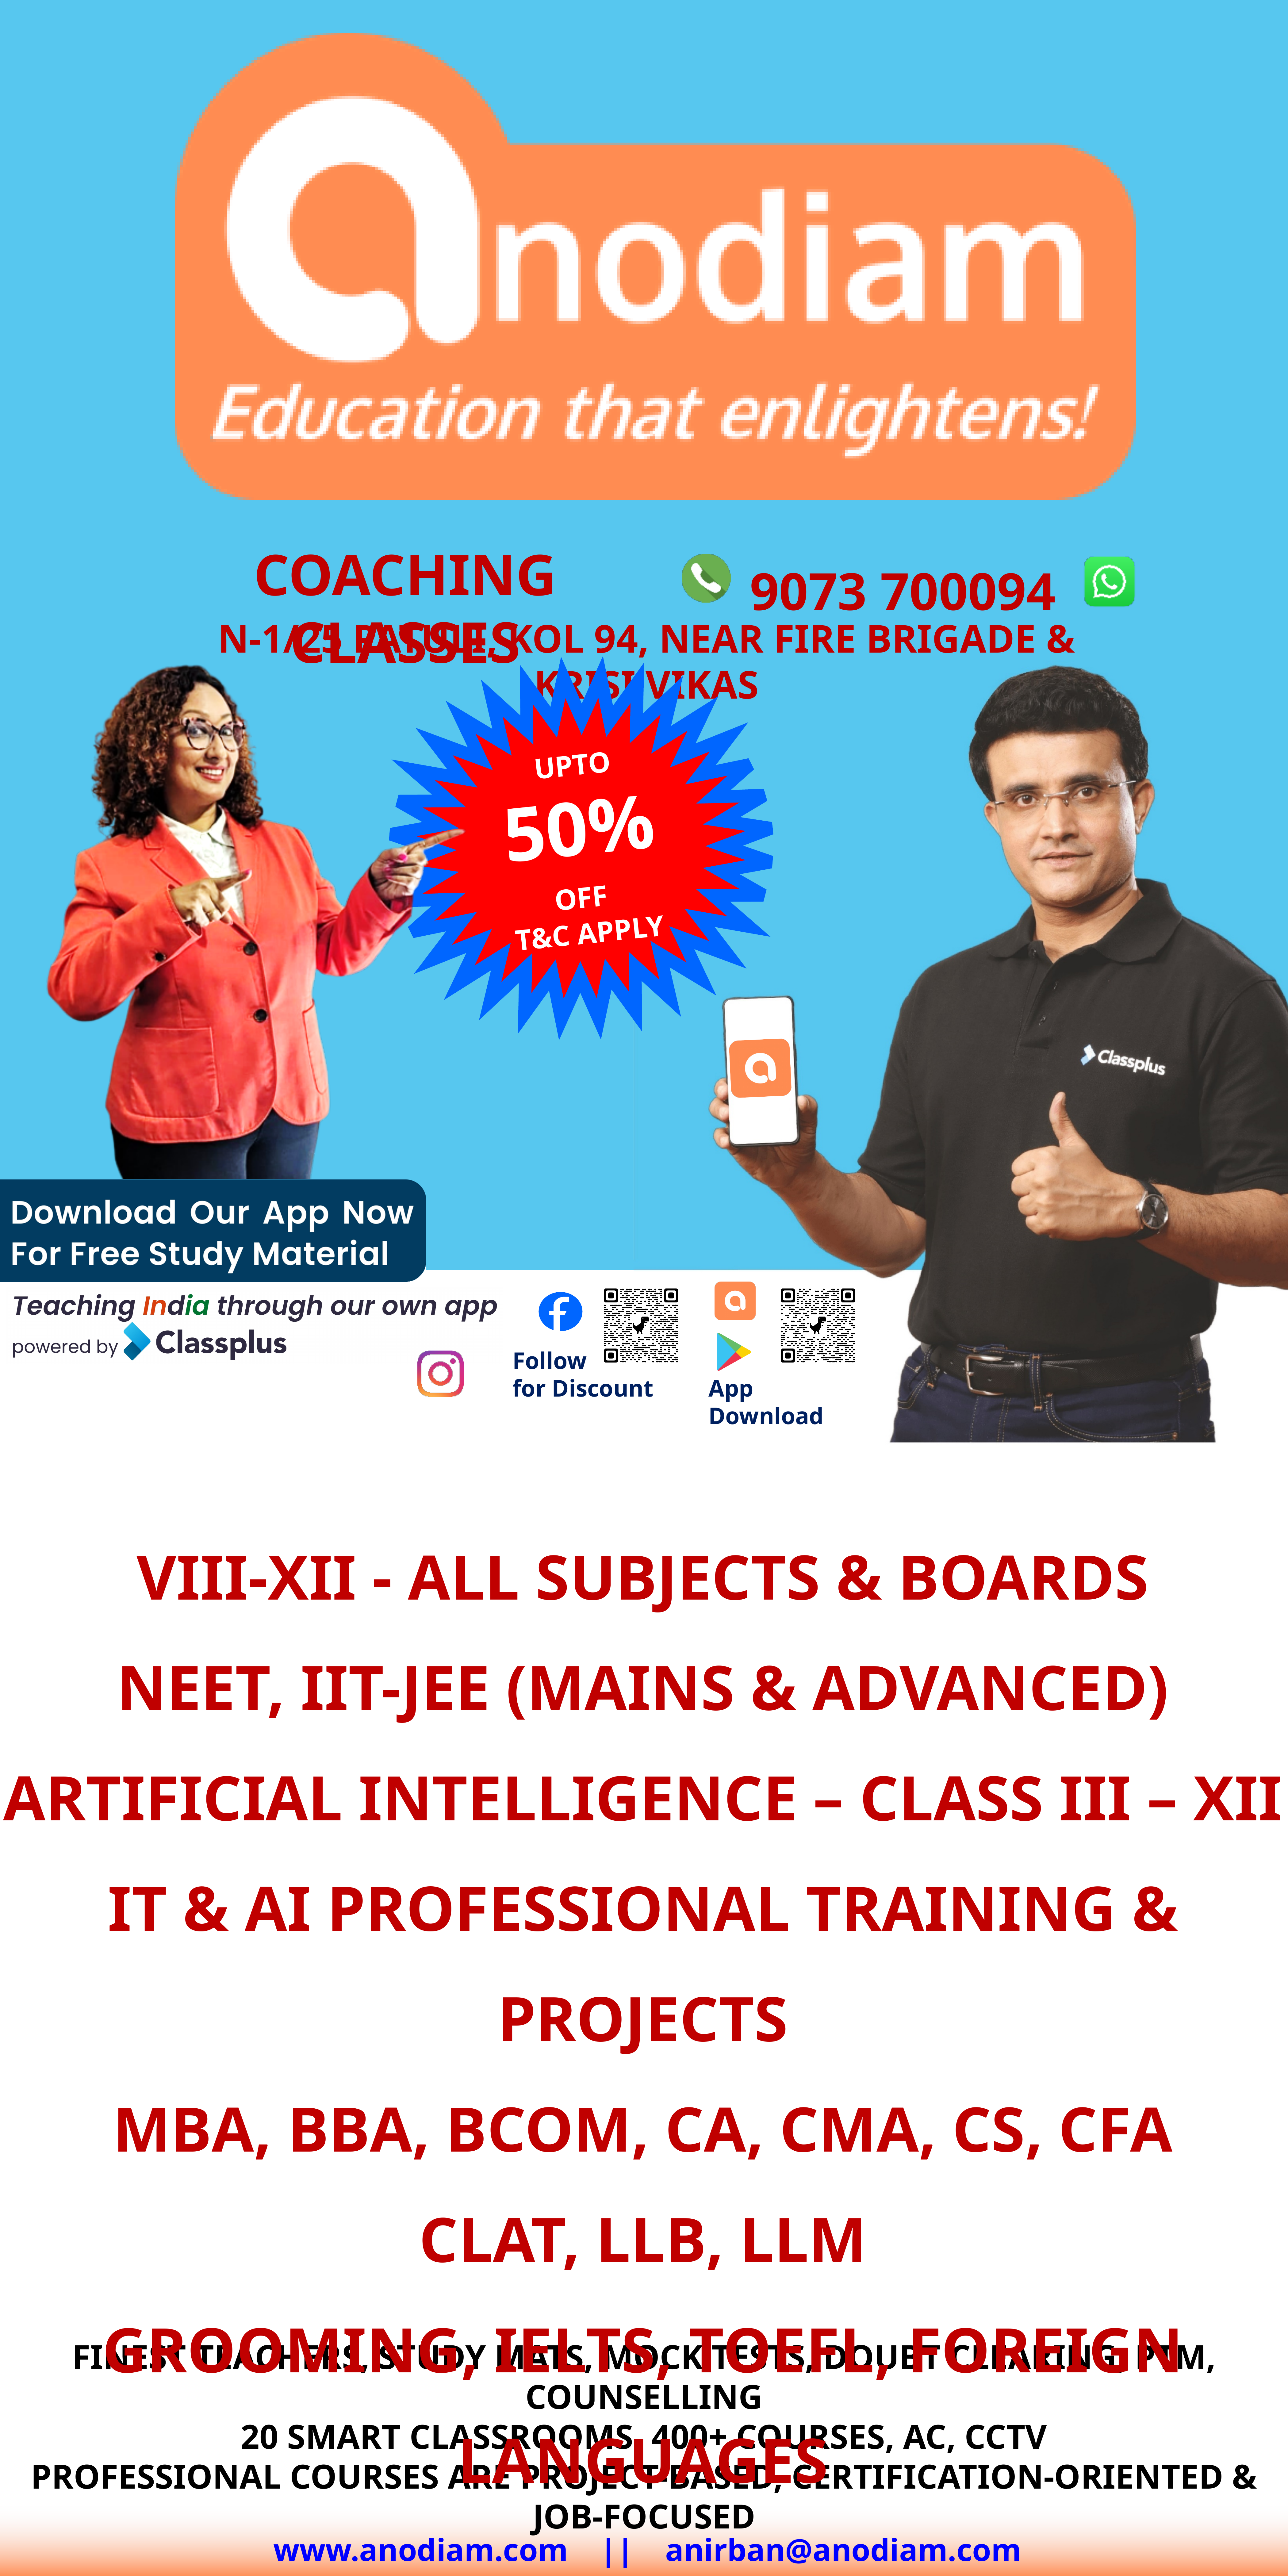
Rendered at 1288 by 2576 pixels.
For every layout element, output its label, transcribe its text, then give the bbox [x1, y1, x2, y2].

text_box www.anodiam.com || anirban@anodiam.com [269, 2538, 1027, 2570]
text_box [0, 1272, 634, 1499]
text_box Follow for Discount [508, 1344, 634, 1404]
text_box VIII-XII - All Subjects & Boards NEET, IIT-JEE (Mains & Advanced) ARTIFICIAL INTELLIGENCE – Class III – XII IT & AI Professional Training & Projects MBA, BBA, BCom, CA, CMA, CS, CFA CLAT, LLB, LLM Grooming, IELTS, TOEFL, Foreign Languages [0, 1499, 1288, 2497]
text_box [0, 2538, 1288, 2576]
text_box Finest Teachers, Study Mats, Mock Tests, Doubt Clearing, PTM, Counselling 20 Smart Classrooms, 400+ Courses, AC, CCTV Professional Courses are Project-Based, Certification-Oriented & Job-Focused [0, 2497, 1288, 2538]
picture [0, 0, 1288, 1594]
text_box [538, 1292, 583, 1332]
